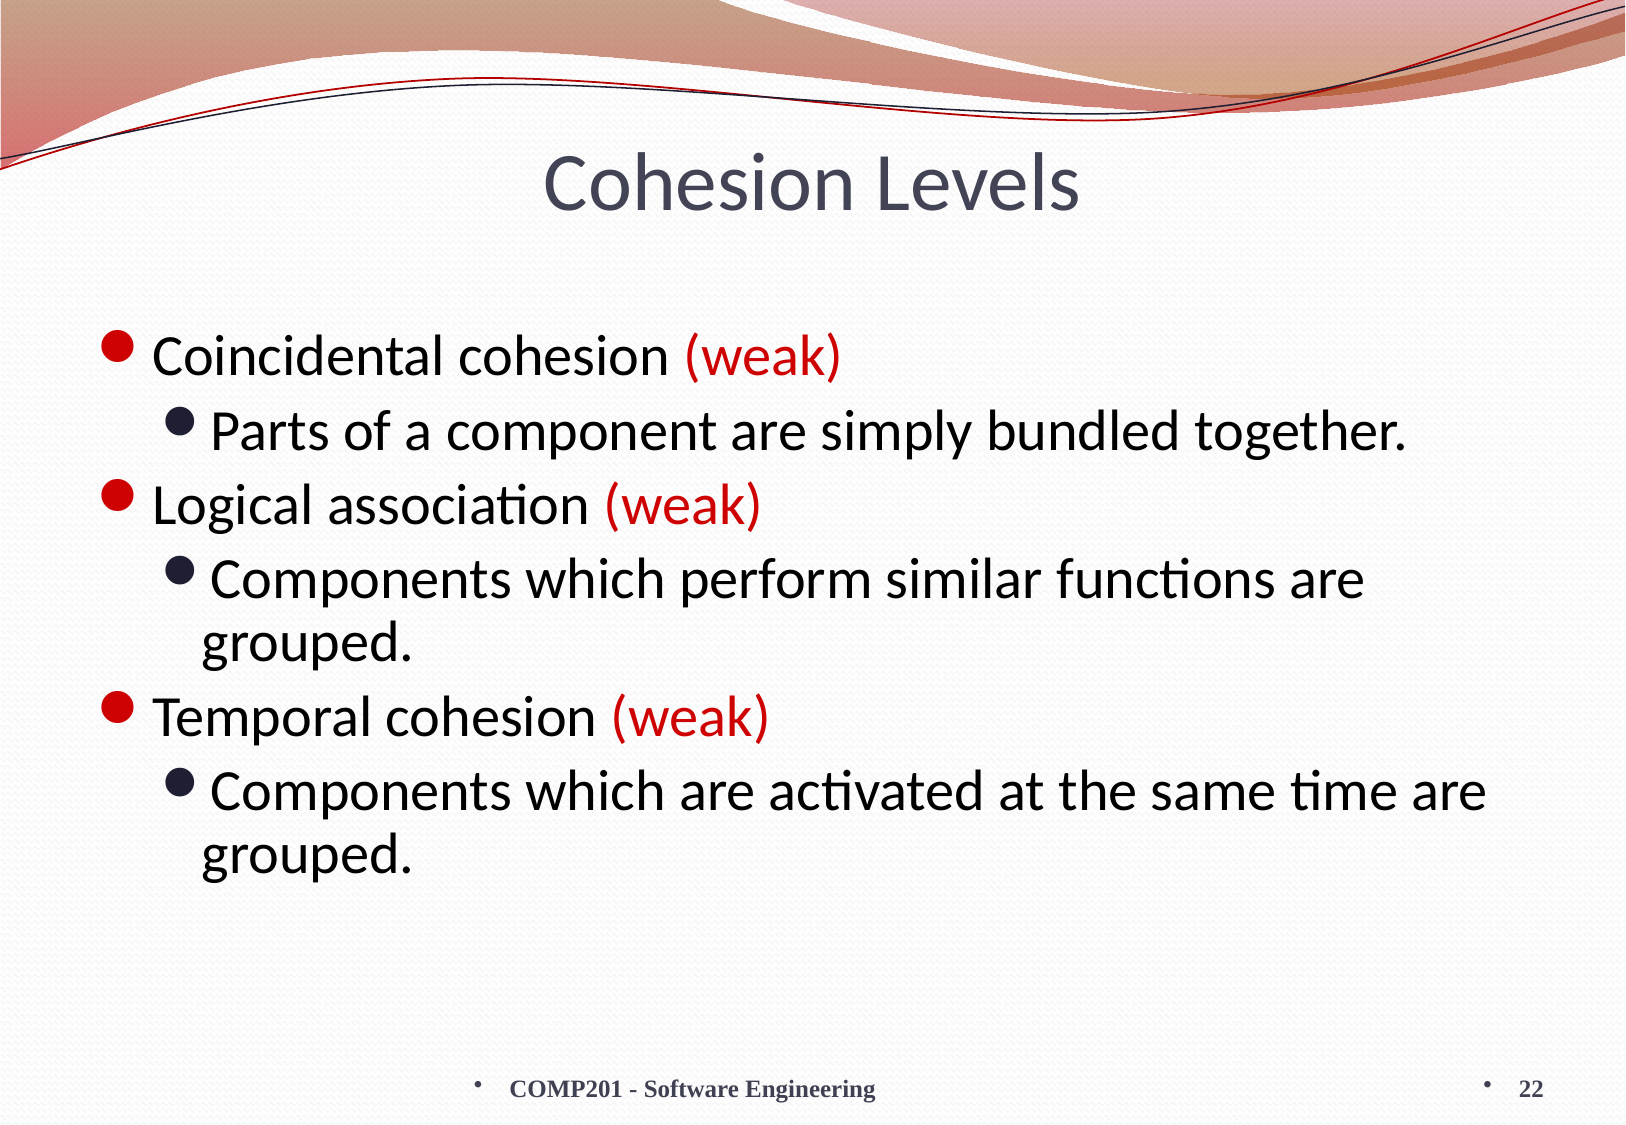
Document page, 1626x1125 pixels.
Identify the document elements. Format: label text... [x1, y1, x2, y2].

slide_number 22 [1408, 1042, 1544, 1103]
list Coincidental cohesion (weak) Parts of a component are simply bundled together. Logical association (weak) Components which perform similar functions are grouped. Temporal cohesion (weak) Components which are activated at the same time are grouped. [81, 317, 1544, 1038]
footer COMP201 - Software Engineering [473, 1042, 1070, 1103]
title Cohesion Levels [81, 93, 1544, 235]
